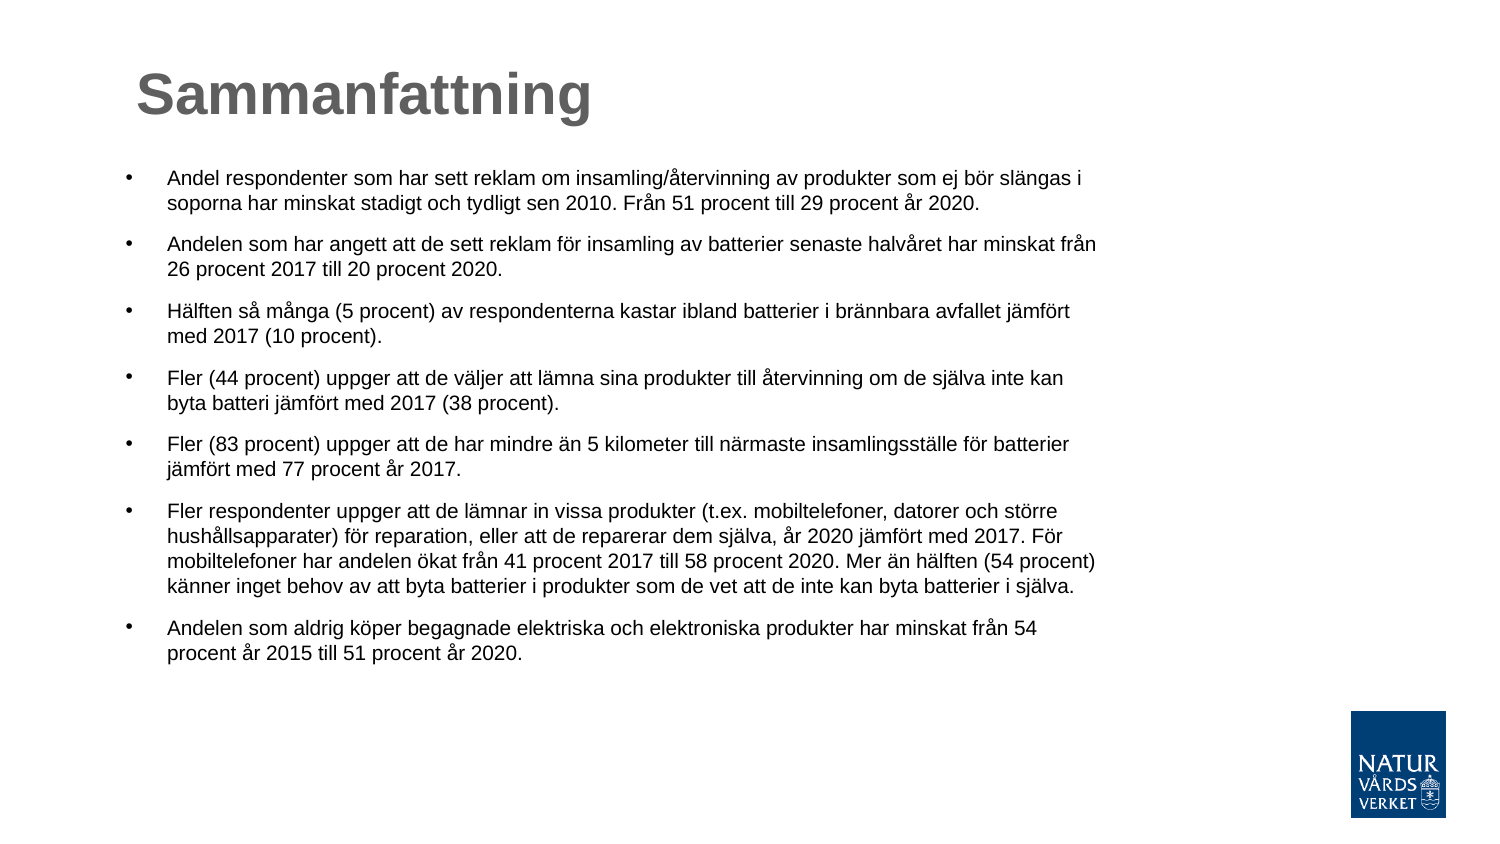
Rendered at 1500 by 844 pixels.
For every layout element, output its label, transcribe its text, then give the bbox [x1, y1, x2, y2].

title Sammanfattning [121, 48, 1327, 226]
picture [1351, 711, 1446, 818]
list Andel respondenter som har sett reklam om insamling/återvinning av produkter som ej bör slängas i soporna har minskat stadigt och tydligt sen 2010. Från 51 procent till 29 procent år 2020. Andelen som har angett att de sett reklam för insamling av batterier senaste halvåret har minskat från 26 procent 2017 till 20 procent 2020. Hälften så många (5 procent) av respondenterna kastar ibland batterier i brännbara avfallet jämfört med 2017 (10 procent). Fler (44 procent) uppger att de väljer att lämna sina produkter till återvinning om de själva inte kan byta batteri jämfört med 2017 (38 procent). Fler (83 procent) uppger att de har mindre än 5 kilometer till närmaste insamlingsställe för batterier jämfört med 77 procent år 2017. Fler respondenter uppger att de lämnar in vissa produkter (t.ex. mobiltelefoner, datorer och större hushållsapparater) för reparation, eller att de reparerar dem själva, år 2020 jämfört med 2017. För mobiltelefoner har andelen ökat från 41 procent 2017 till 58 procent 2020. Mer än hälften (54 procent) känner inget behov av att byta batterier i produkter som de vet att de inte kan byta batterier i själva. Andelen som aldrig köper begagnade elektriska och elektroniska produkter har minskat från 54 procent år 2015 till 51 procent år 2020. [77, 156, 1117, 798]
